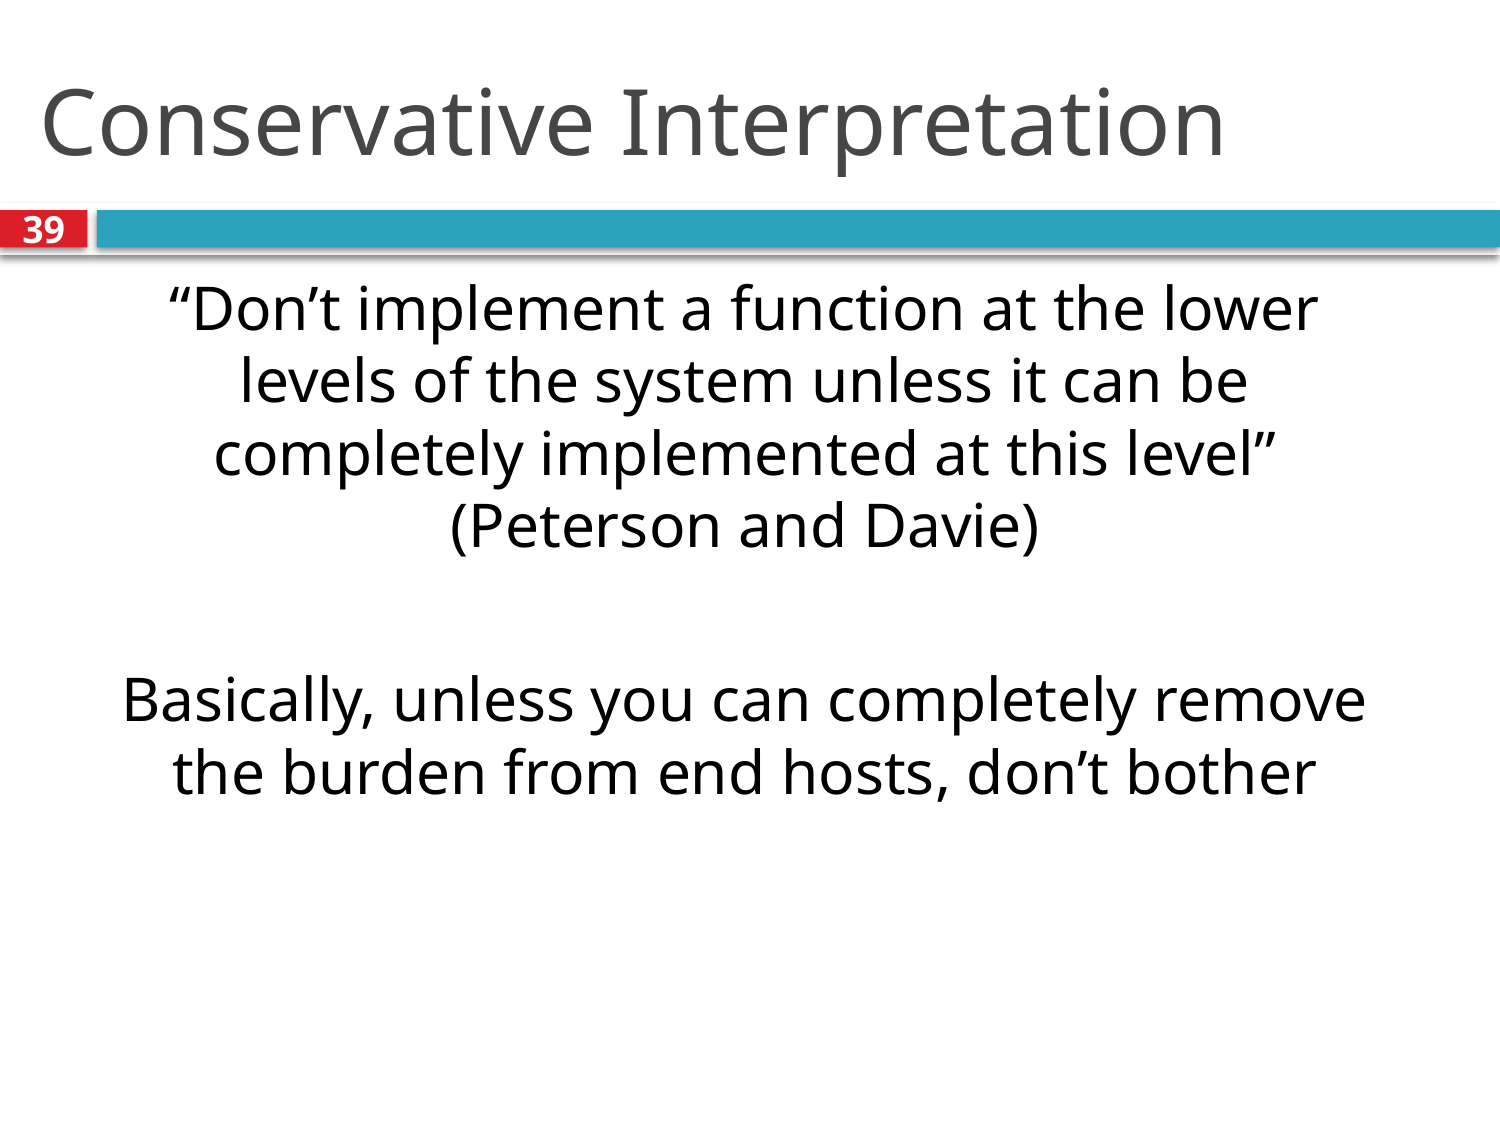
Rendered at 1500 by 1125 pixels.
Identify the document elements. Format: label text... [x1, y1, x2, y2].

list “Don’t implement a function at the lower levels of the system unless it can be completely implemented at this level” (Peterson and Davie) Basically, unless you can completely remove the burden from end hosts, don’t bother [96, 262, 1394, 1100]
title Conservative Interpretation [24, 37, 1475, 200]
slide_number 39 [0, 206, 88, 257]
